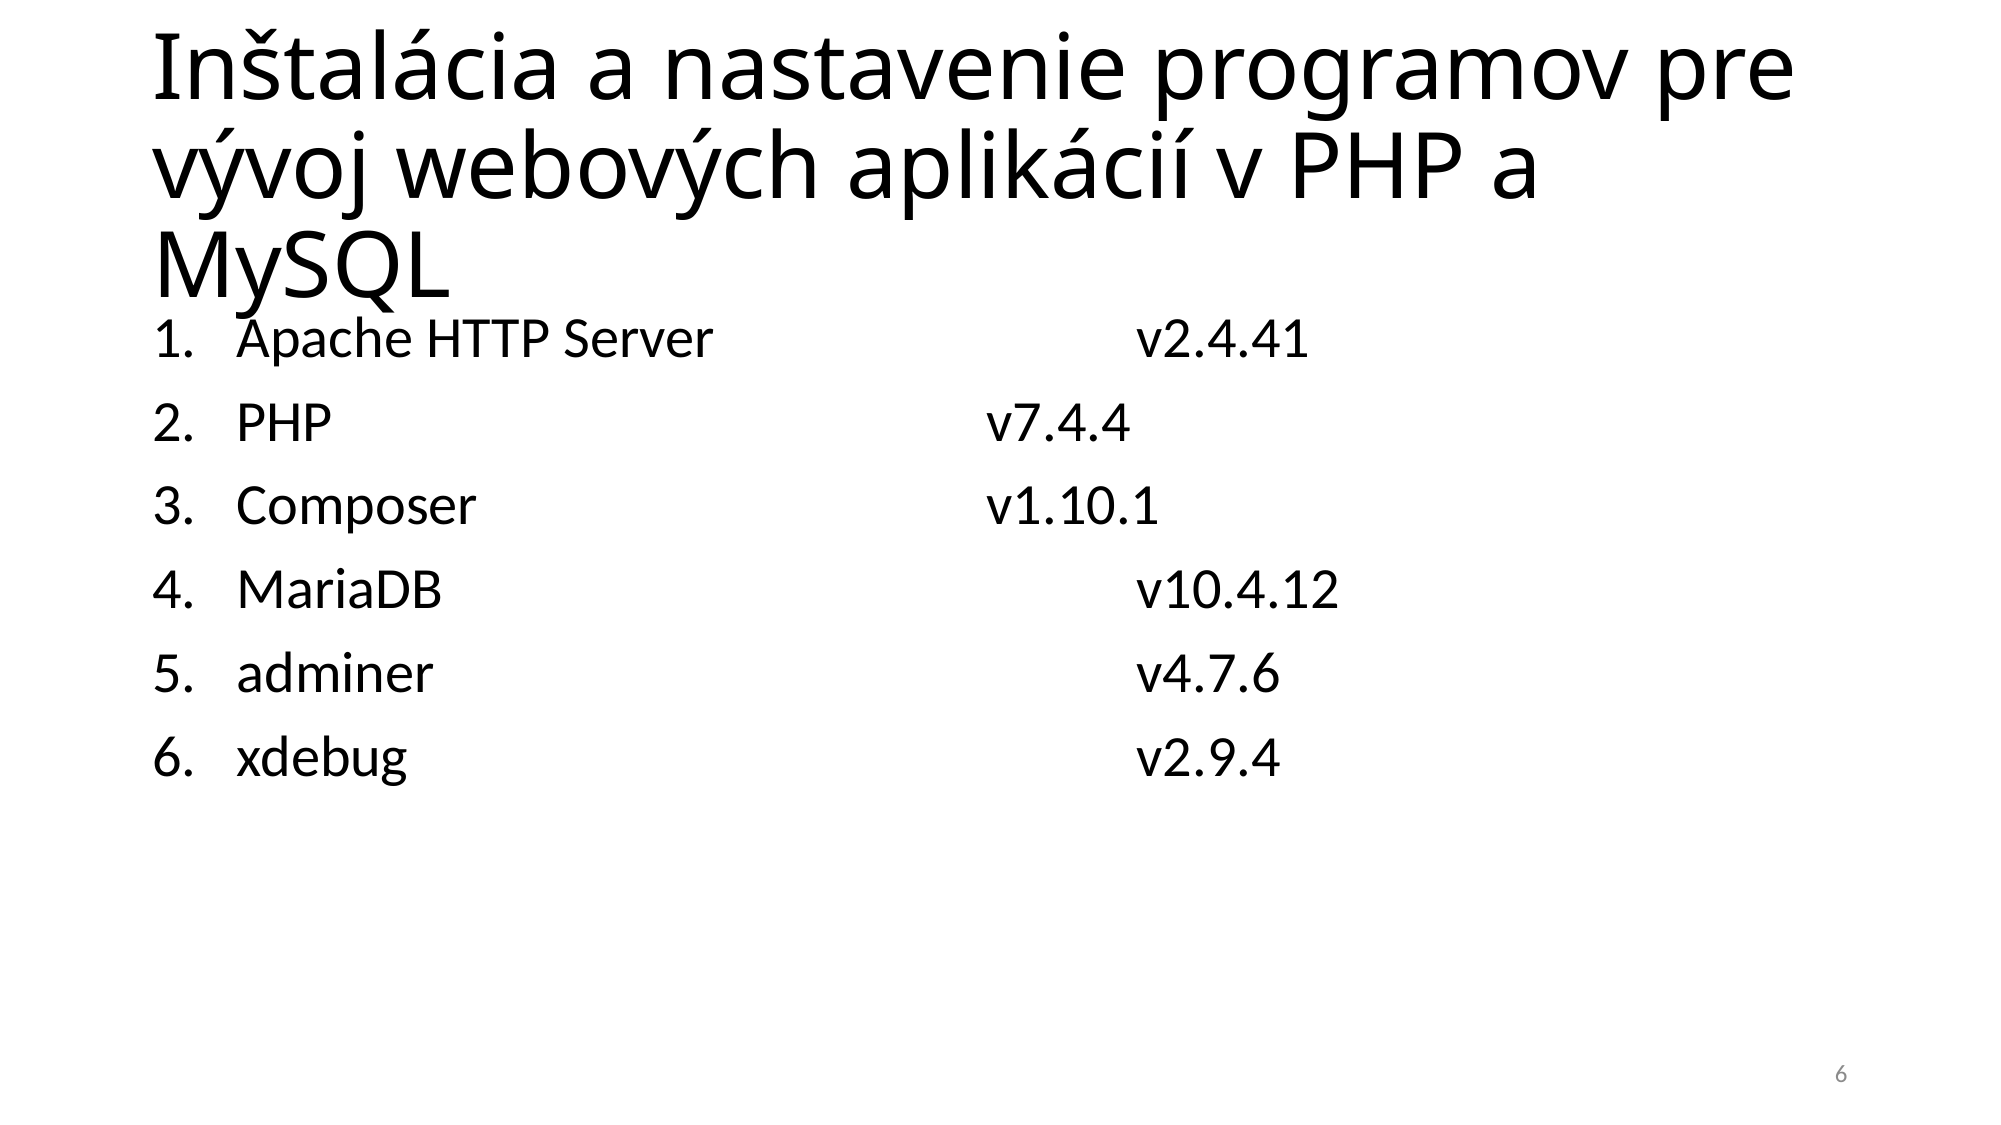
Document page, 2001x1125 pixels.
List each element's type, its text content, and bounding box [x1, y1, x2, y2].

text_box Inštalácia a nastavenie programov pre vývoj webových aplikácií v PHP a MySQL [137, 59, 1863, 278]
text_box 6 [1412, 1042, 1863, 1103]
text_box Apache HTTP Server v2.4.41 PHP v7.4.4 Composer v1.10.1 MariaDB v10.4.12 adminer v4.7.6 xdebug v2.9.4 [137, 299, 1863, 1014]
